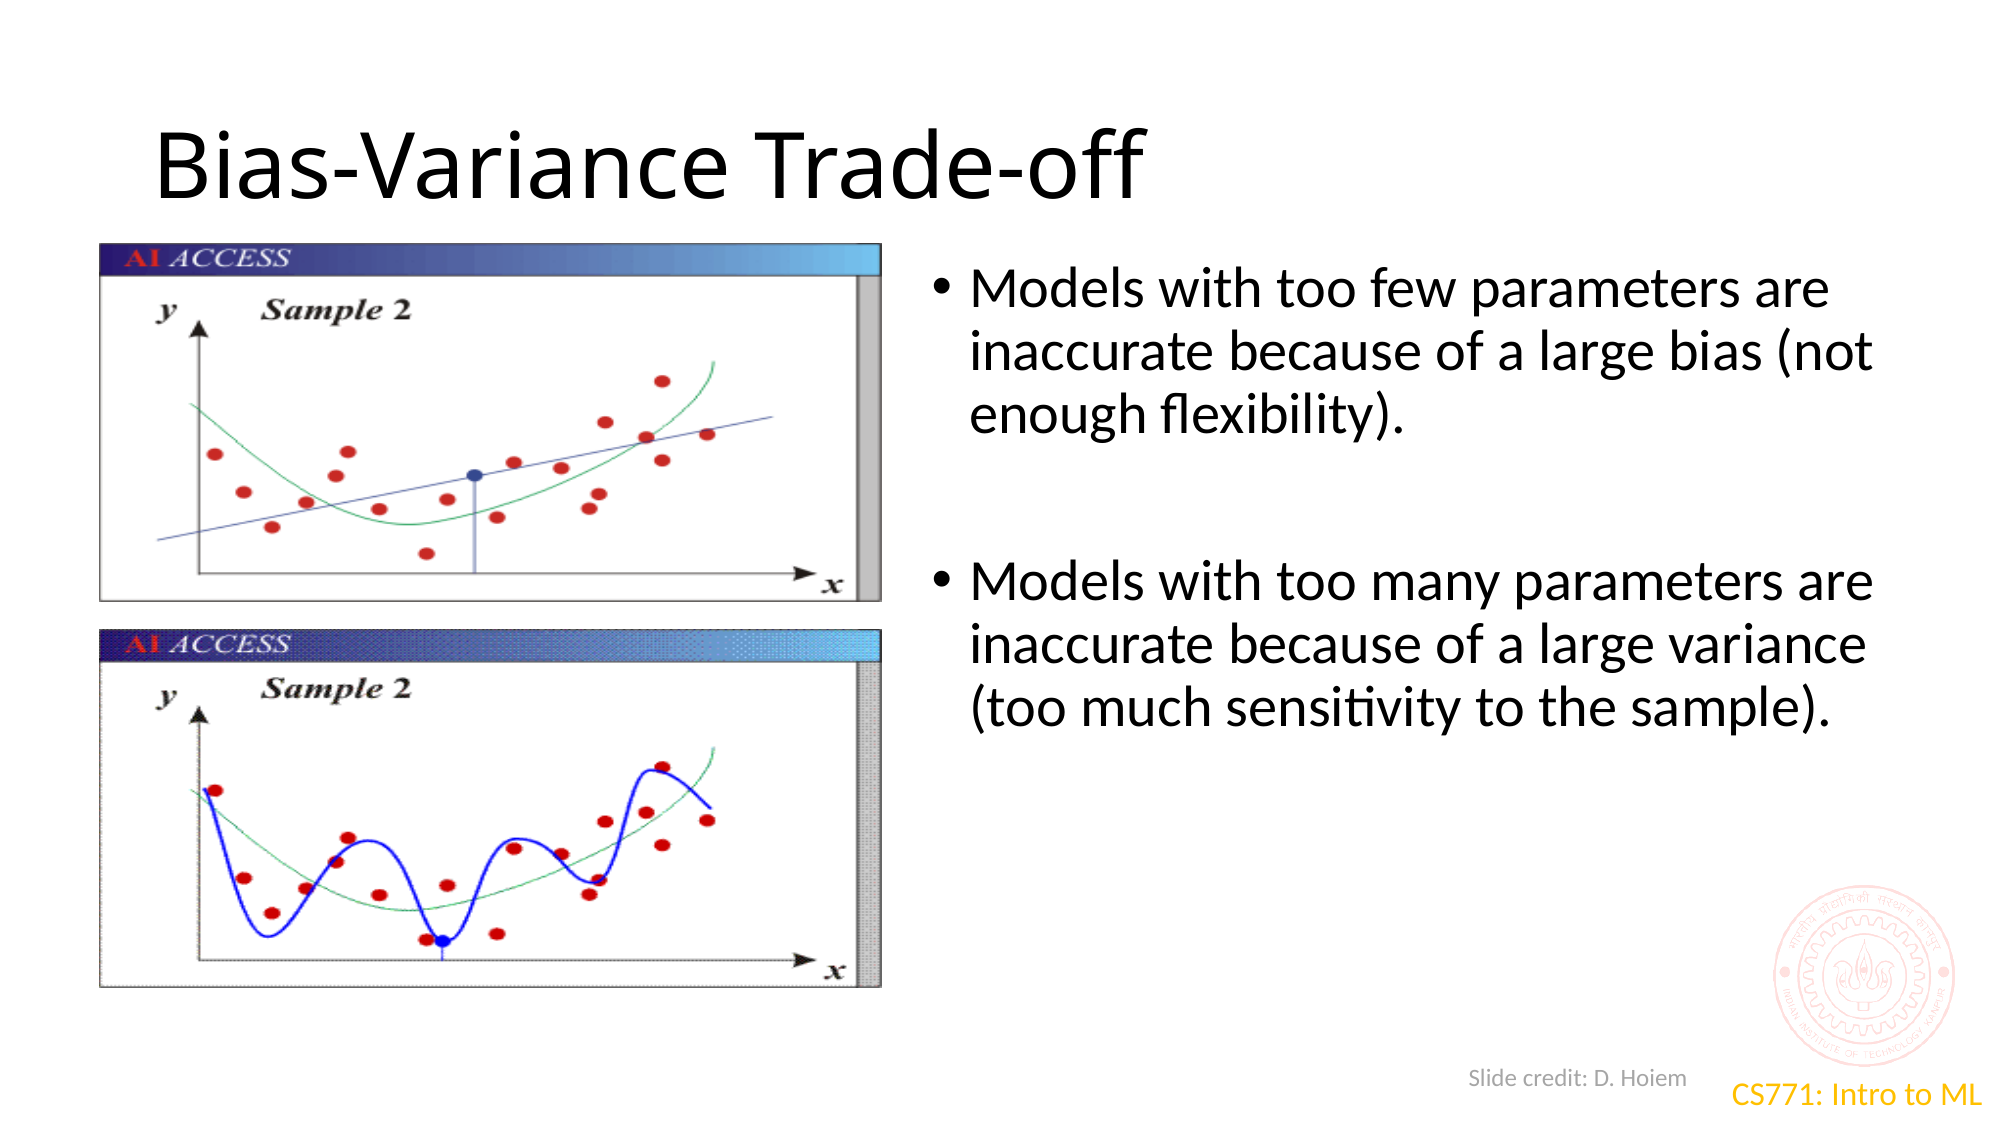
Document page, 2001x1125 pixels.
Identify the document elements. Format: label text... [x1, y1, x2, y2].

list Models with too few parameters are inaccurate because of a large bias (not enough flexibility). Models with too many parameters are inaccurate because of a large variance (too much sensitivity to the sample). [916, 249, 1917, 988]
text_box Slide credit: D. Hoiem [1453, 1054, 1704, 1099]
title Bias-Variance Trade-off [137, 59, 1863, 278]
picture [99, 629, 882, 988]
picture [99, 243, 882, 602]
